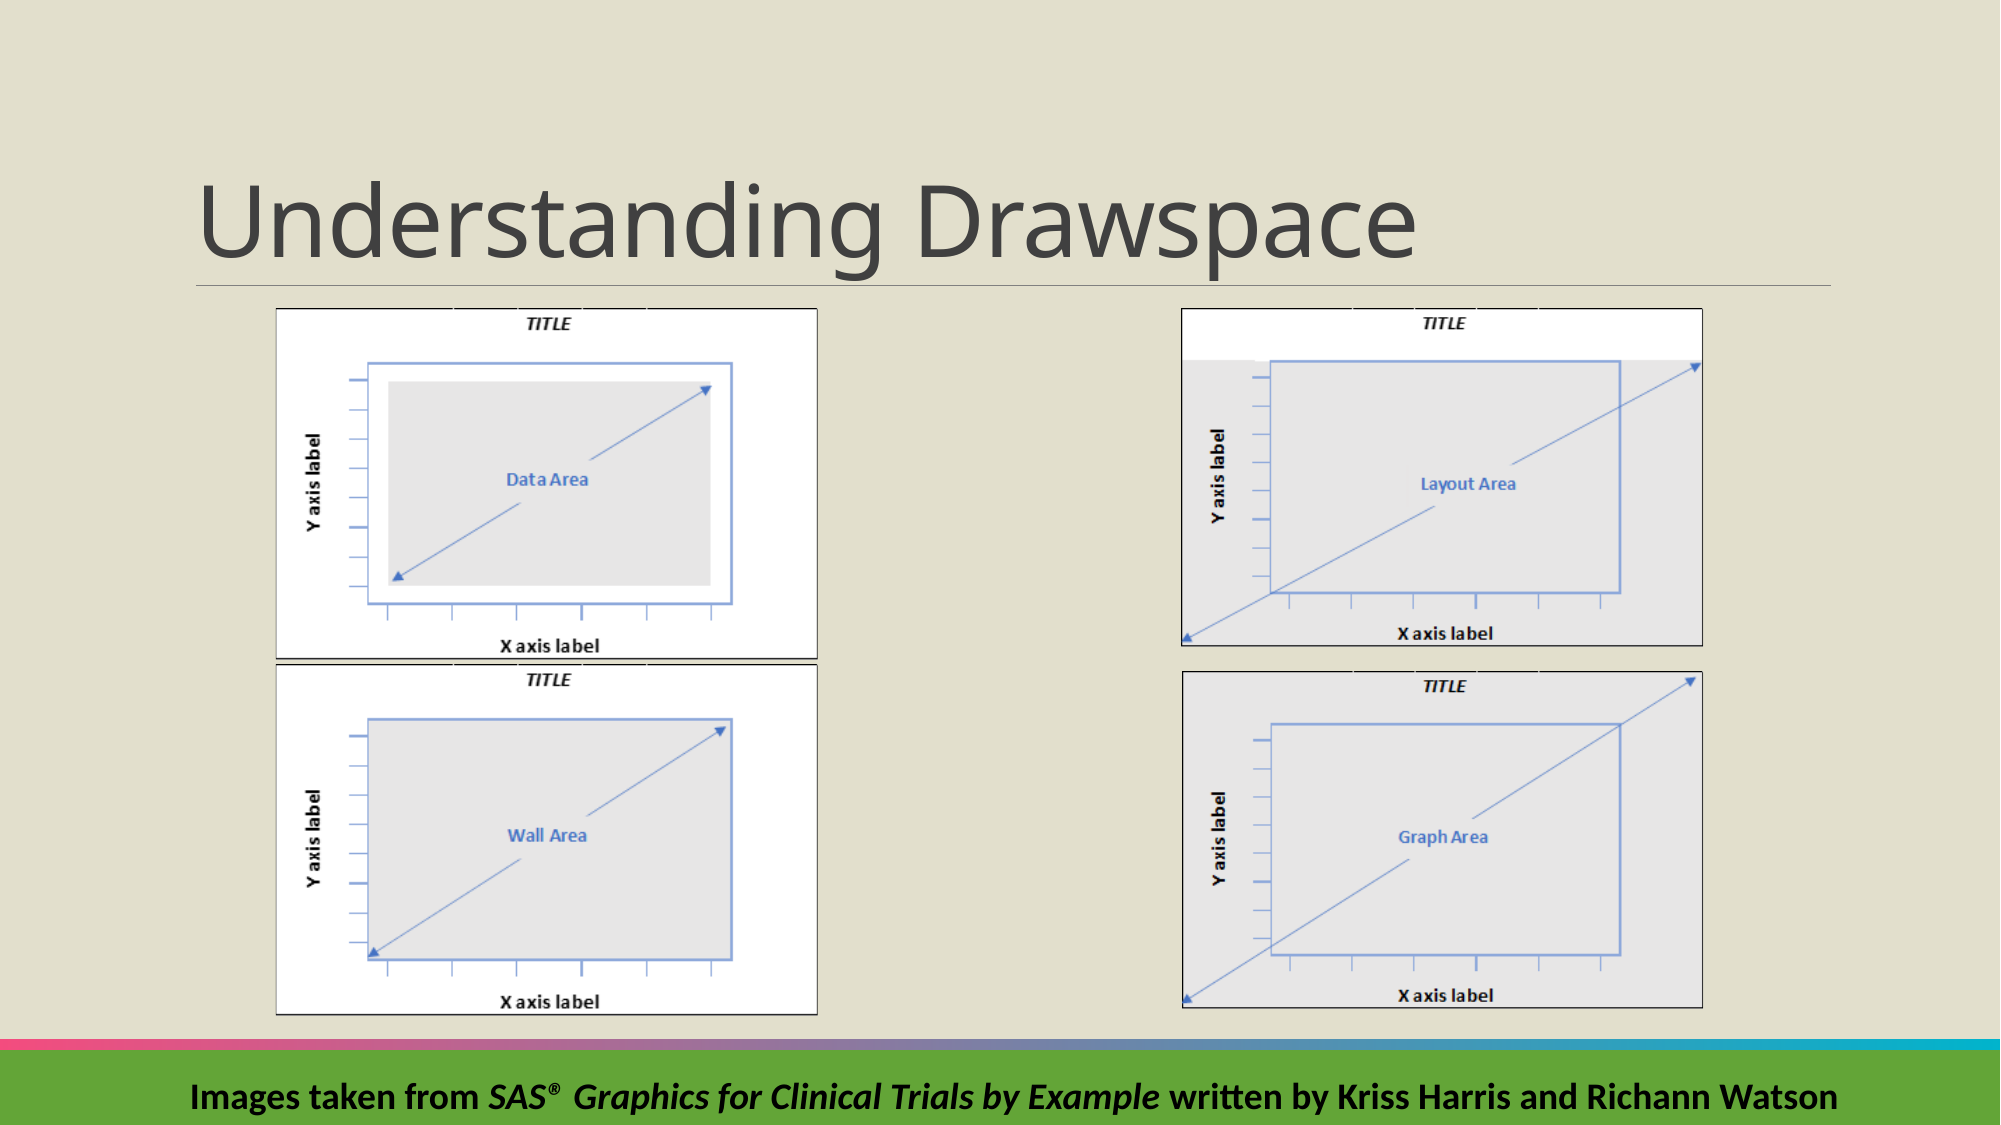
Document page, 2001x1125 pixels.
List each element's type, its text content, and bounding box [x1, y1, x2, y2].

title Understanding Drawspace [180, 47, 1830, 285]
picture [1181, 670, 1704, 1010]
picture [275, 663, 819, 1017]
picture [1180, 307, 1704, 648]
text_box Images taken from SAS® Graphics for Clinical Trials by Example written by Kriss Harris and Richann Watson [132, 1064, 1897, 1125]
picture [275, 307, 819, 660]
